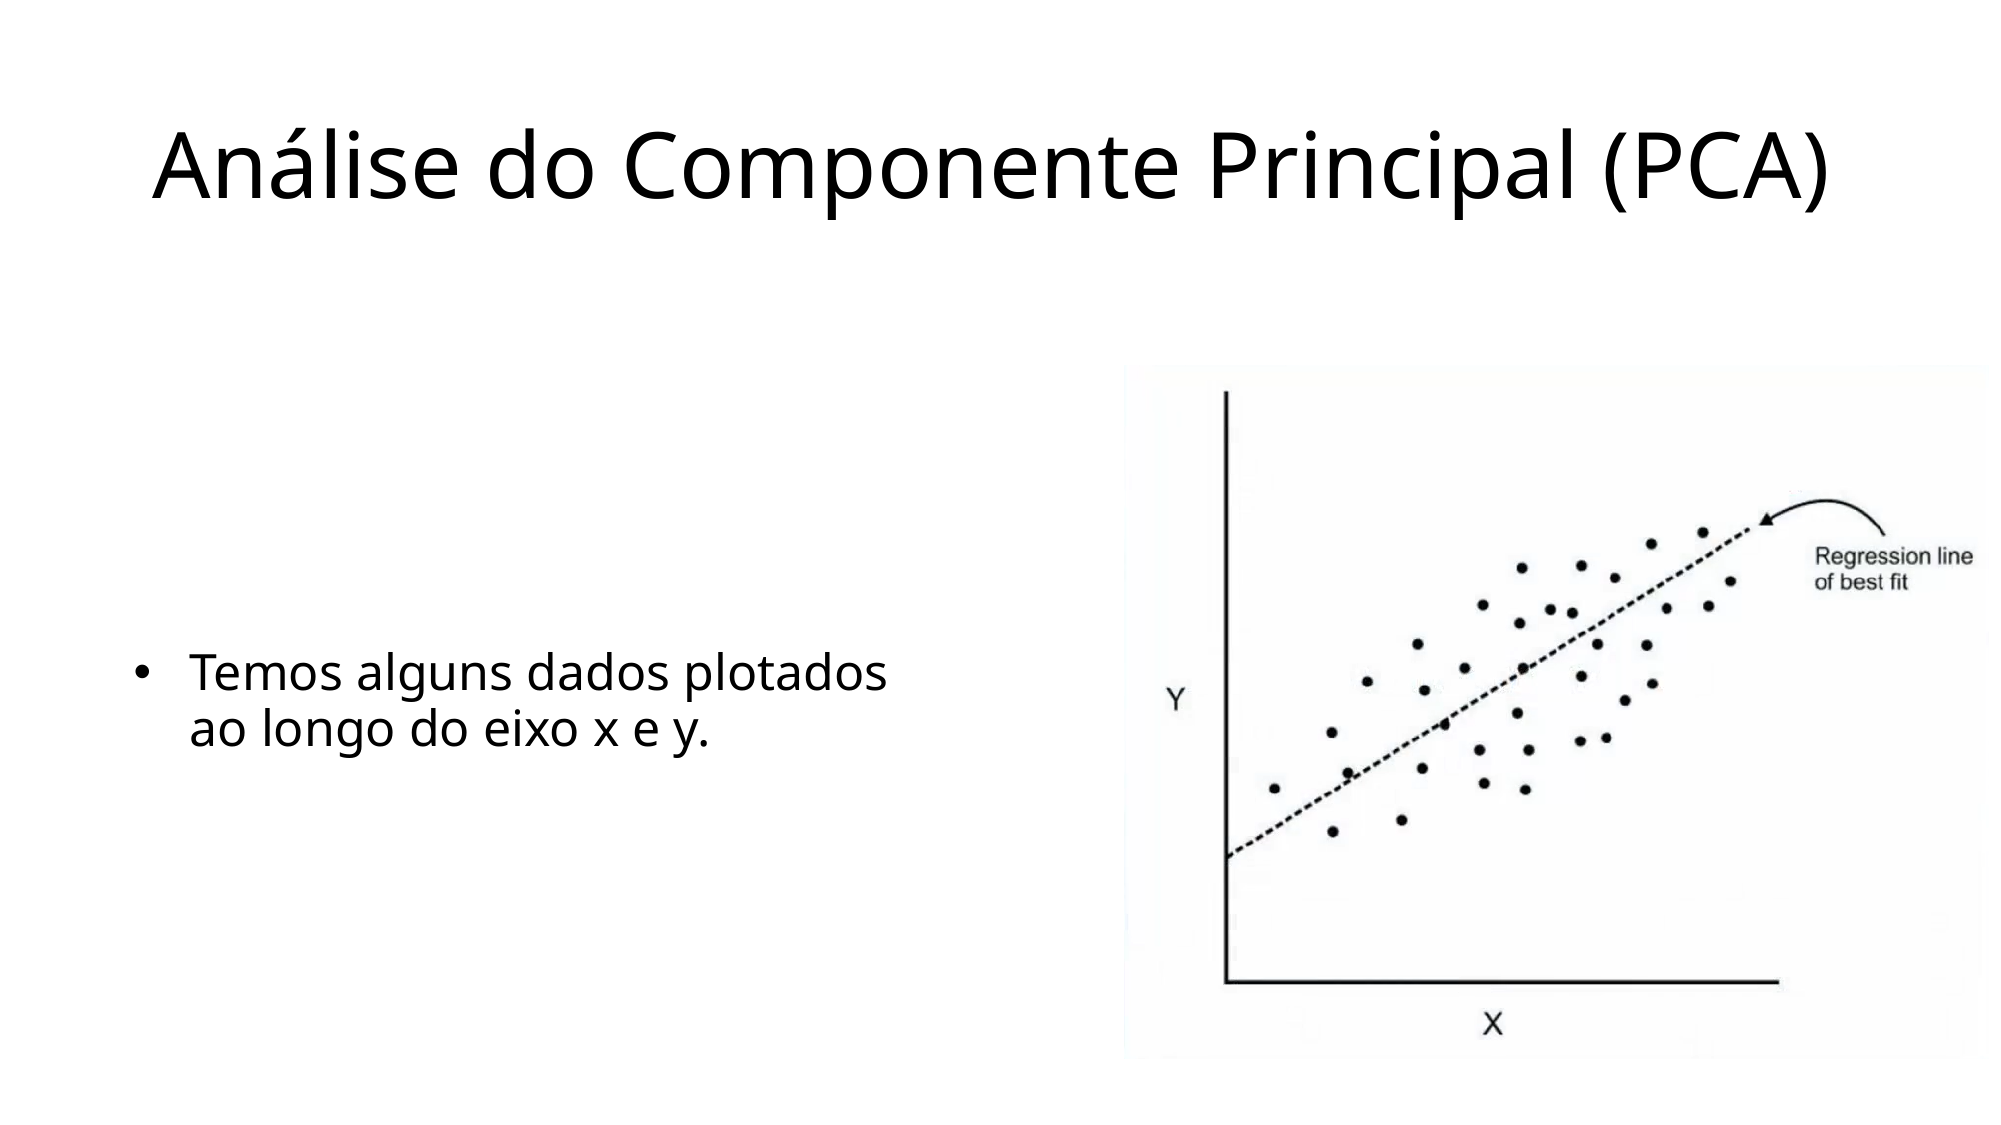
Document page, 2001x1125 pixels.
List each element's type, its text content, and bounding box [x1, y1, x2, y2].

picture [1124, 365, 1989, 1059]
text_box Temos alguns dados plotados ao longo do eixo x e y. [118, 344, 959, 1059]
title Análise do Componente Principal (PCA) [137, 59, 1863, 278]
